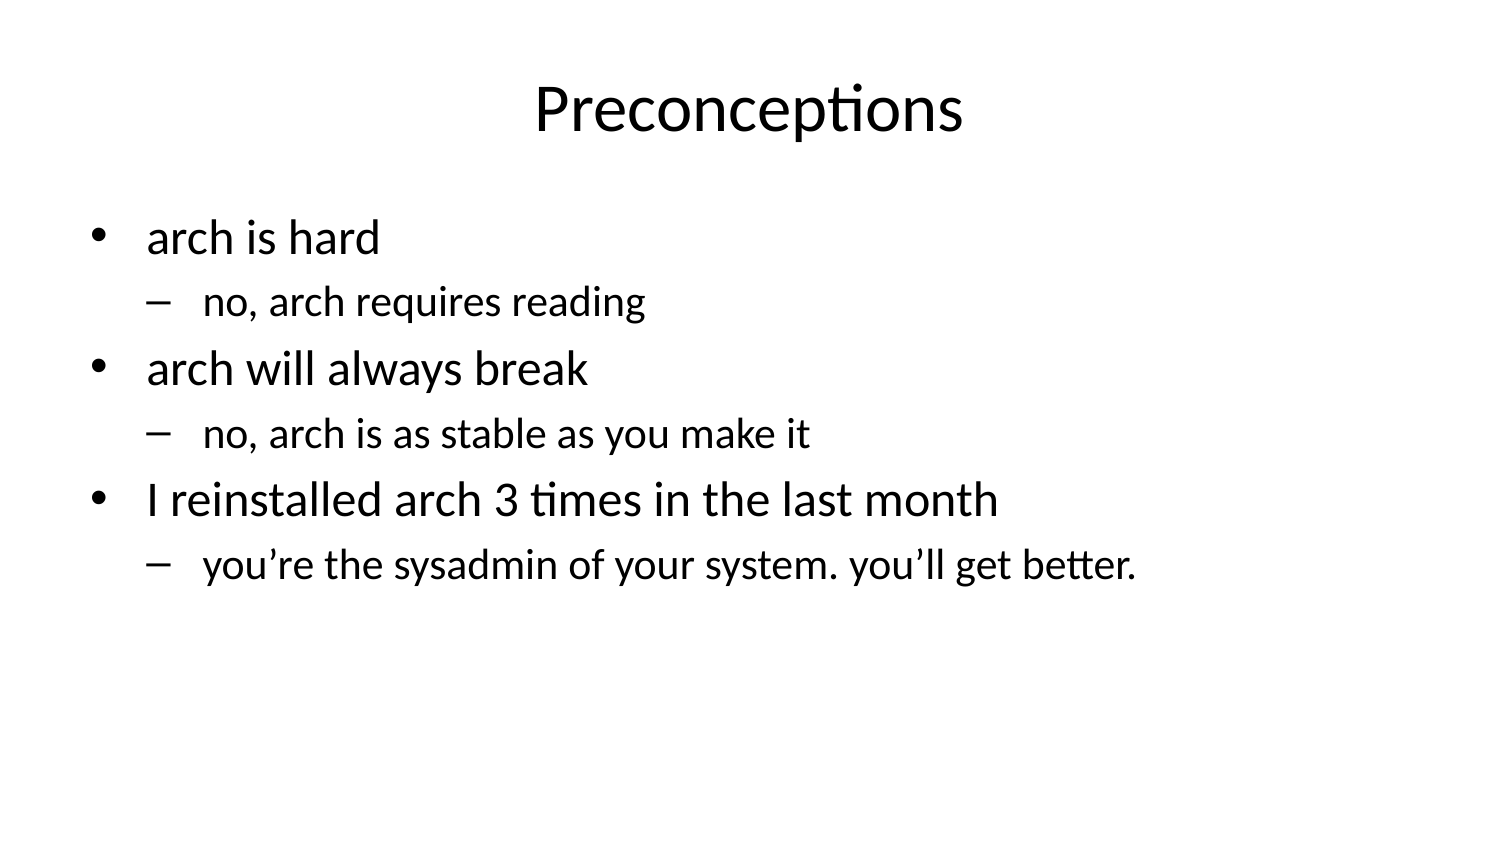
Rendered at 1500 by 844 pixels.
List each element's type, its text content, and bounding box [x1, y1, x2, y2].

list arch is hard no, arch requires reading arch will always break no, arch is as stable as you make it I reinstalled arch 3 times in the last month you’re the sysadmin of your system. you’ll get better. [75, 196, 1425, 754]
title Preconceptions [75, 33, 1425, 175]
